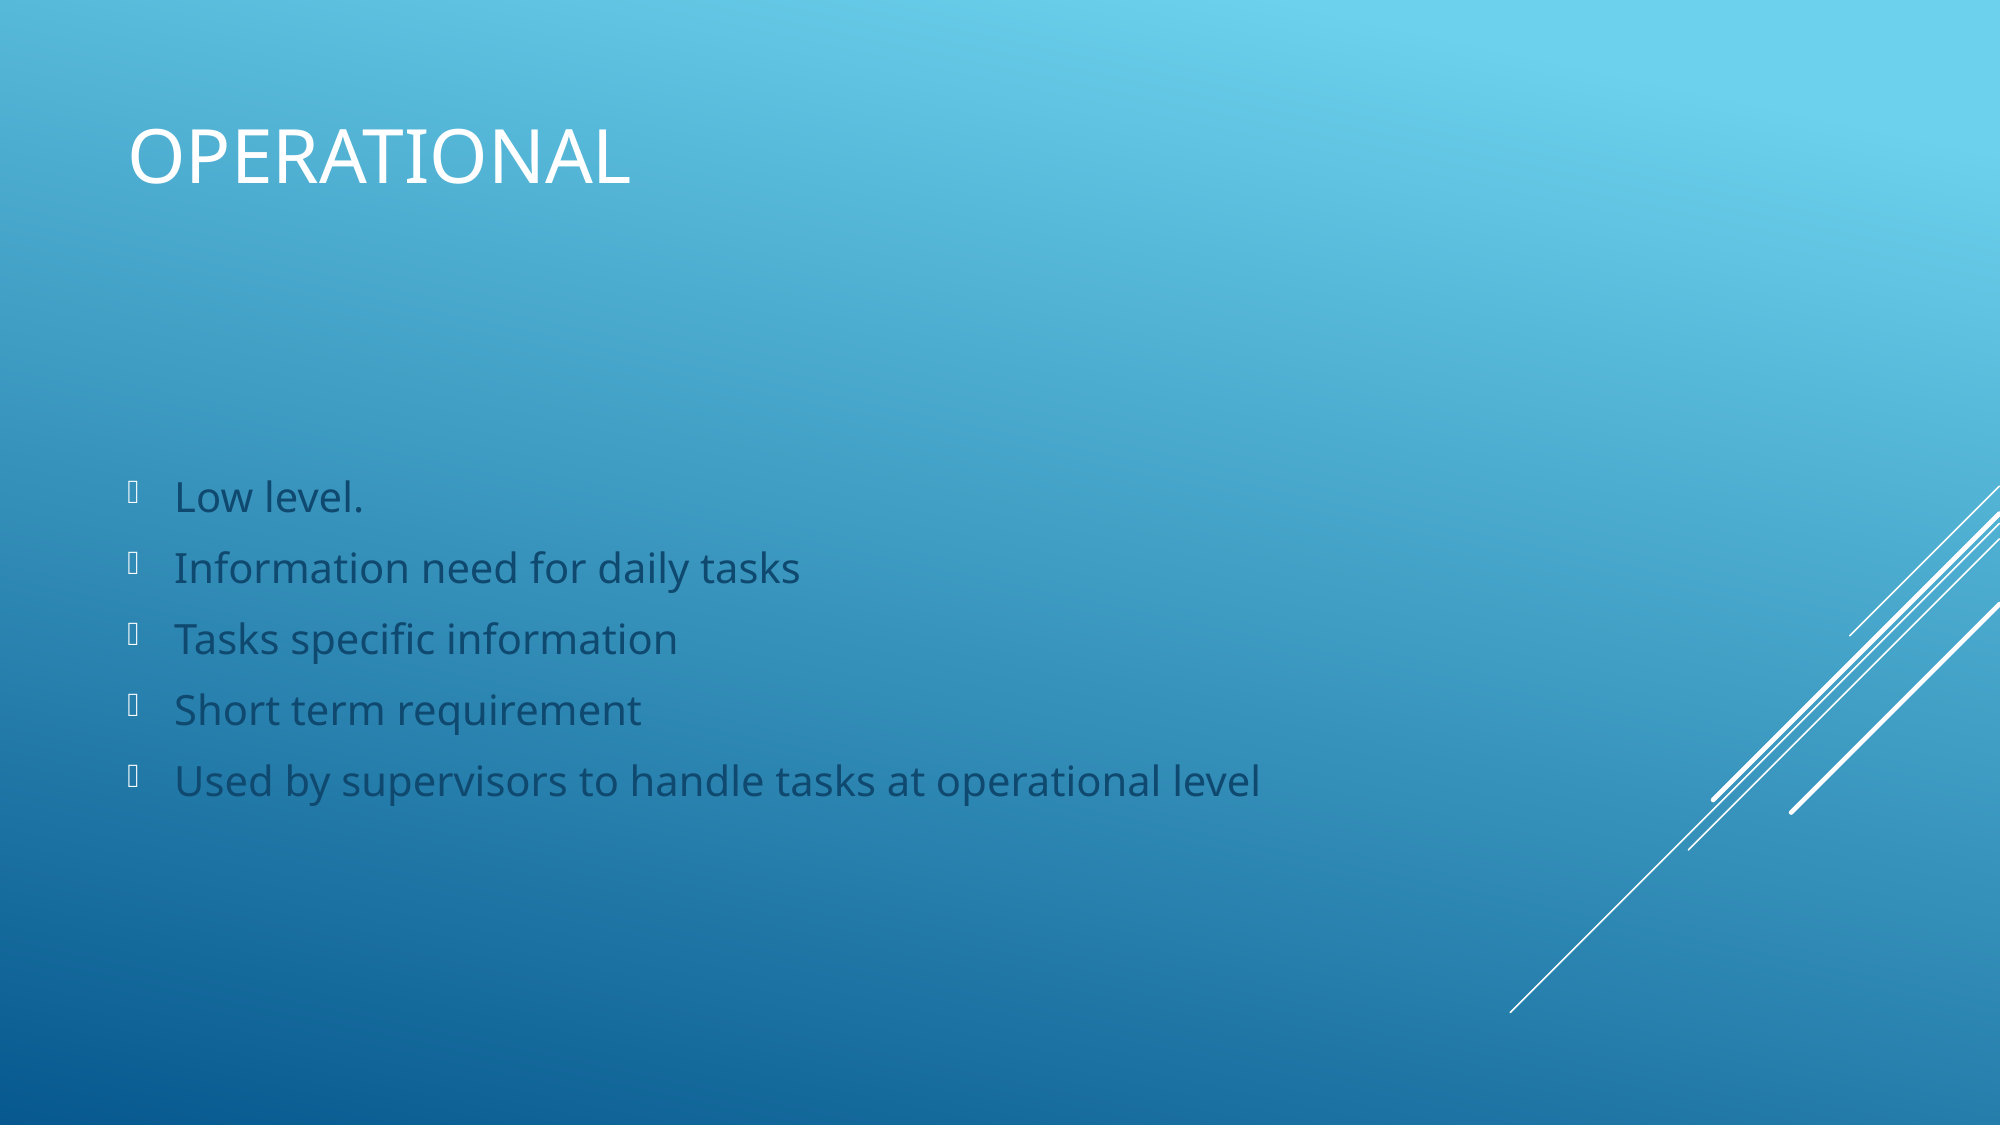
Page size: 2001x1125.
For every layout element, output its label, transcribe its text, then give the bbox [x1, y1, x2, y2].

list Low level. Information need for daily tasks Tasks specific information Short term requirement Used by supervisors to handle tasks at operational level [112, 293, 1513, 1053]
title operational [112, 29, 1513, 277]
